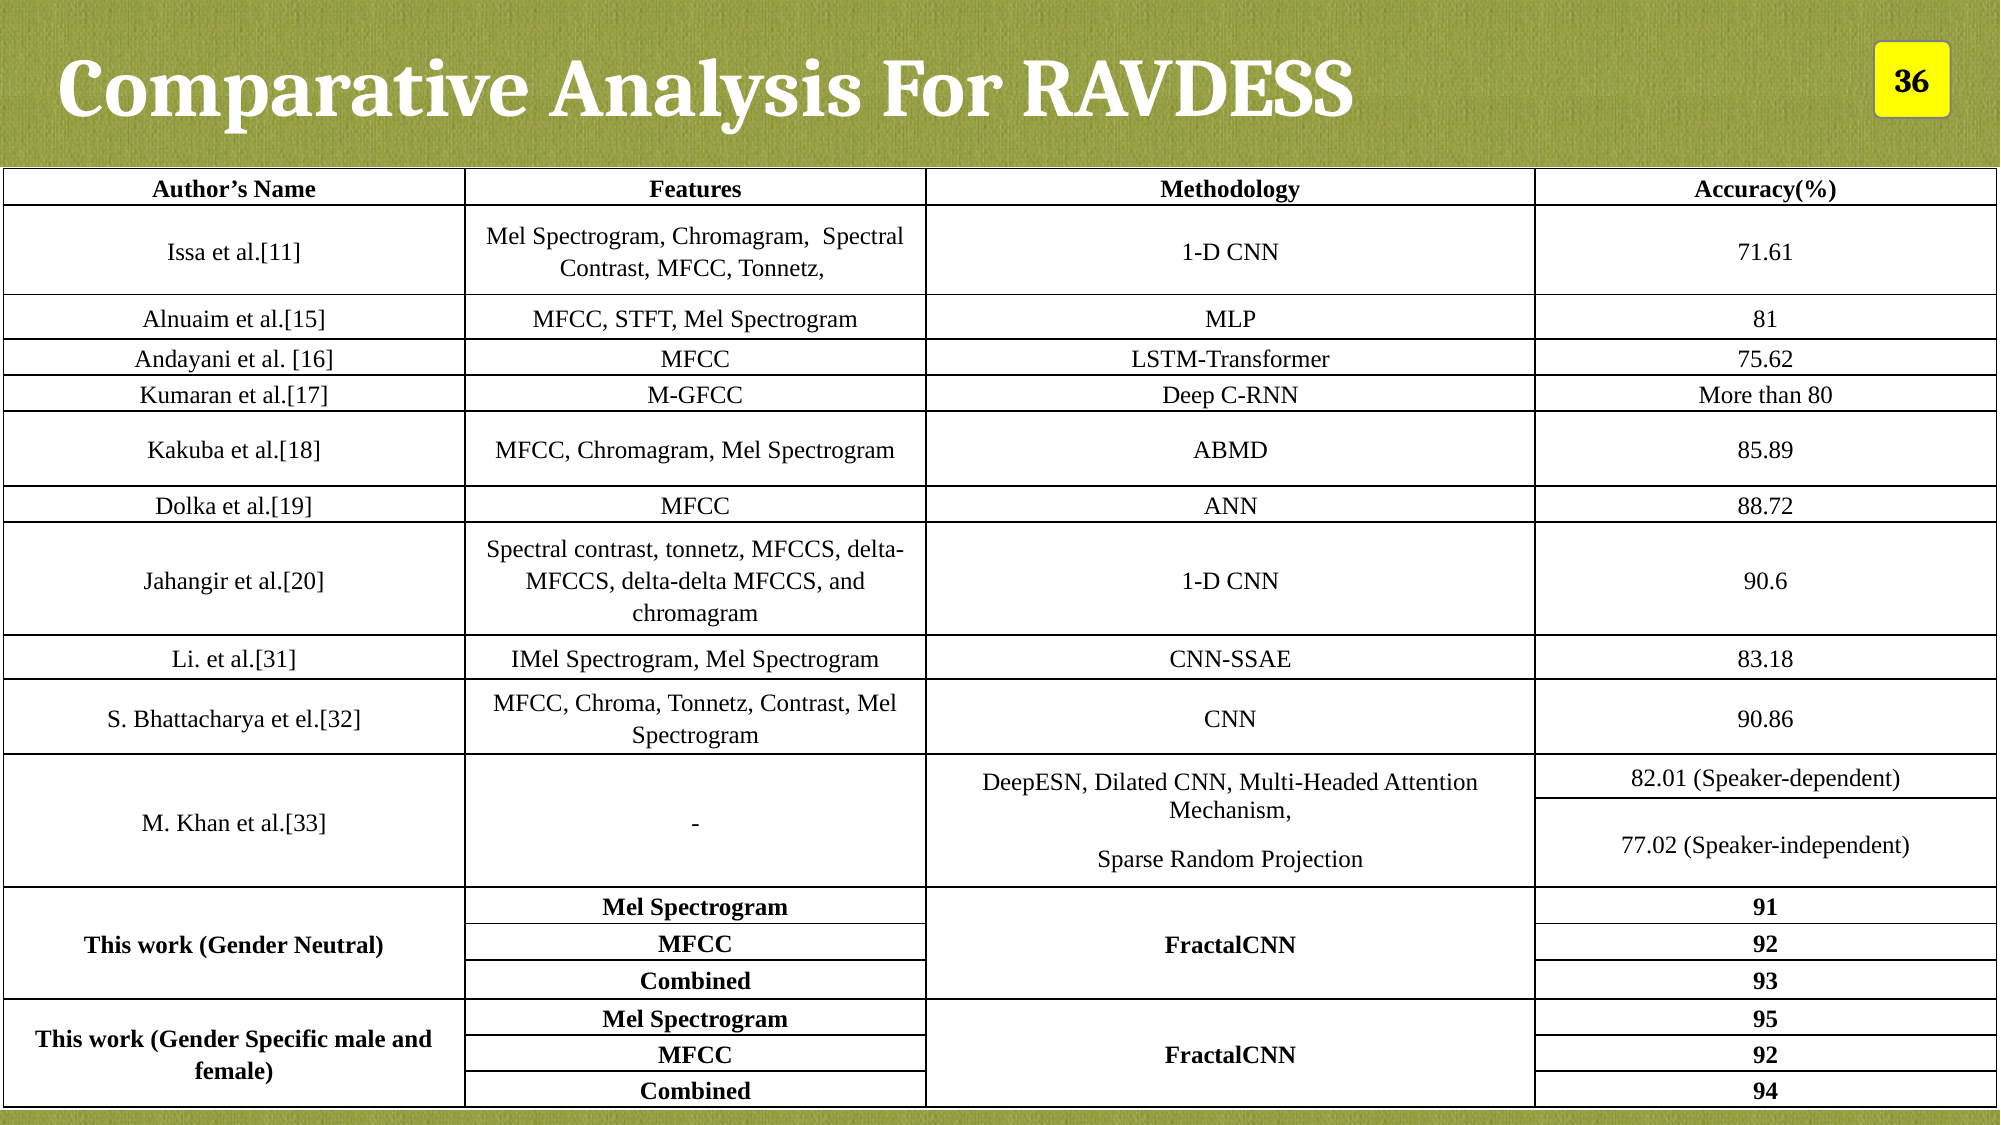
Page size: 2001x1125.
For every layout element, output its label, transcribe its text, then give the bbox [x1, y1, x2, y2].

table_cell Issa et al.[11] [4, 206, 464, 294]
table_cell ABMD [927, 412, 1534, 485]
table_cell Combined [466, 961, 925, 998]
table_cell 1-D CNN [927, 206, 1534, 294]
table_cell Li. et al.[31] [4, 636, 464, 678]
table_cell MFCC, Chroma, Tonnetz, Contrast, Mel Spectrogram [466, 680, 925, 753]
table_cell 94 [1536, 1072, 1996, 1106]
table_cell FractalCNN [927, 1000, 1534, 1106]
table_cell 1-D CNN [927, 523, 1534, 634]
table_cell 85.89 [1536, 412, 1996, 485]
table_cell 81 [1536, 295, 1996, 338]
table_cell 88.72 [1536, 487, 1996, 521]
table_cell M. Khan et al.[33] [4, 755, 464, 886]
table_cell CNN-SSAE [927, 636, 1534, 678]
table_cell CNN [927, 680, 1534, 753]
table_cell M-GFCC [466, 376, 925, 410]
table_cell This work (Gender Neutral) [4, 888, 464, 998]
table_cell MFCC [466, 1036, 925, 1070]
text_box [0, 1110, 2000, 1125]
table_cell S. Bhattacharya et el.[32] [4, 680, 464, 753]
table_cell Deep C-RNN [927, 376, 1534, 410]
table_cell 71.61 [1536, 206, 1996, 294]
table_cell Mel Spectrogram [466, 1000, 925, 1034]
table_cell - [466, 755, 925, 886]
table_cell 83.18 [1536, 636, 1996, 678]
table_cell IMel Spectrogram, Mel Spectrogram [466, 636, 925, 678]
table_header Author’s Name [4, 169, 464, 204]
table_cell MFCC, Chromagram, Mel Spectrogram [466, 412, 925, 485]
table_cell LSTM-Transformer [927, 340, 1534, 374]
table_cell FractalCNN [927, 888, 1534, 998]
table_header Methodology [927, 169, 1534, 204]
table_cell 77.02 (Speaker-independent) [1536, 799, 1996, 886]
table_cell Mel Spectrogram, Chromagram, Spectral Contrast, MFCC, Tonnetz, [466, 206, 925, 294]
table_cell MLP [927, 295, 1534, 338]
table_cell 93 [1536, 961, 1996, 998]
table_cell This work (Gender Specific male and female) [4, 1000, 464, 1106]
table_cell 75.62 [1536, 340, 1996, 374]
table_cell 82.01 (Speaker-dependent) [1536, 755, 1996, 797]
text_box Comparative Analysis For RAVDESS [0, 0, 2000, 168]
table_cell Spectral contrast, tonnetz, MFCCS, delta-MFCCS, delta-delta MFCCS, and chromagram [466, 523, 925, 634]
text_box [3, 177, 2000, 1111]
table_cell Combined [466, 1072, 925, 1106]
table_cell Mel Spectrogram [466, 888, 925, 923]
table_cell Alnuaim et al.[15] [4, 295, 464, 338]
table_cell 91 [1536, 888, 1996, 923]
table_cell MFCC, STFT, Mel Spectrogram [466, 295, 925, 338]
table_cell 90.6 [1536, 523, 1996, 634]
table_header Accuracy(%) [1536, 169, 1996, 204]
table_cell 92 [1536, 1036, 1996, 1070]
table_cell Kakuba et al.[18] [4, 412, 464, 485]
table_cell Andayani et al. [16] [4, 340, 464, 374]
table_cell 95 [1536, 1000, 1996, 1034]
table_header Features [466, 169, 925, 204]
table_cell Kumaran et al.[17] [4, 376, 464, 410]
table_cell 92 [1536, 924, 1996, 959]
table_cell Jahangir et al.[20] [4, 523, 464, 634]
table_cell MFCC [466, 487, 925, 521]
table_cell ANN [927, 487, 1534, 521]
table_cell MFCC [466, 924, 925, 959]
table_cell DeepESN, Dilated CNN, Multi-Headed Attention Mechanism, Sparse Random Projection [927, 755, 1534, 886]
table_cell More than 80 [1536, 376, 1996, 410]
table_cell 90.86 [1536, 680, 1996, 753]
table_cell MFCC [466, 340, 925, 374]
table_cell Dolka et al.[19] [4, 487, 464, 521]
text_box 36 [1872, 40, 1952, 119]
